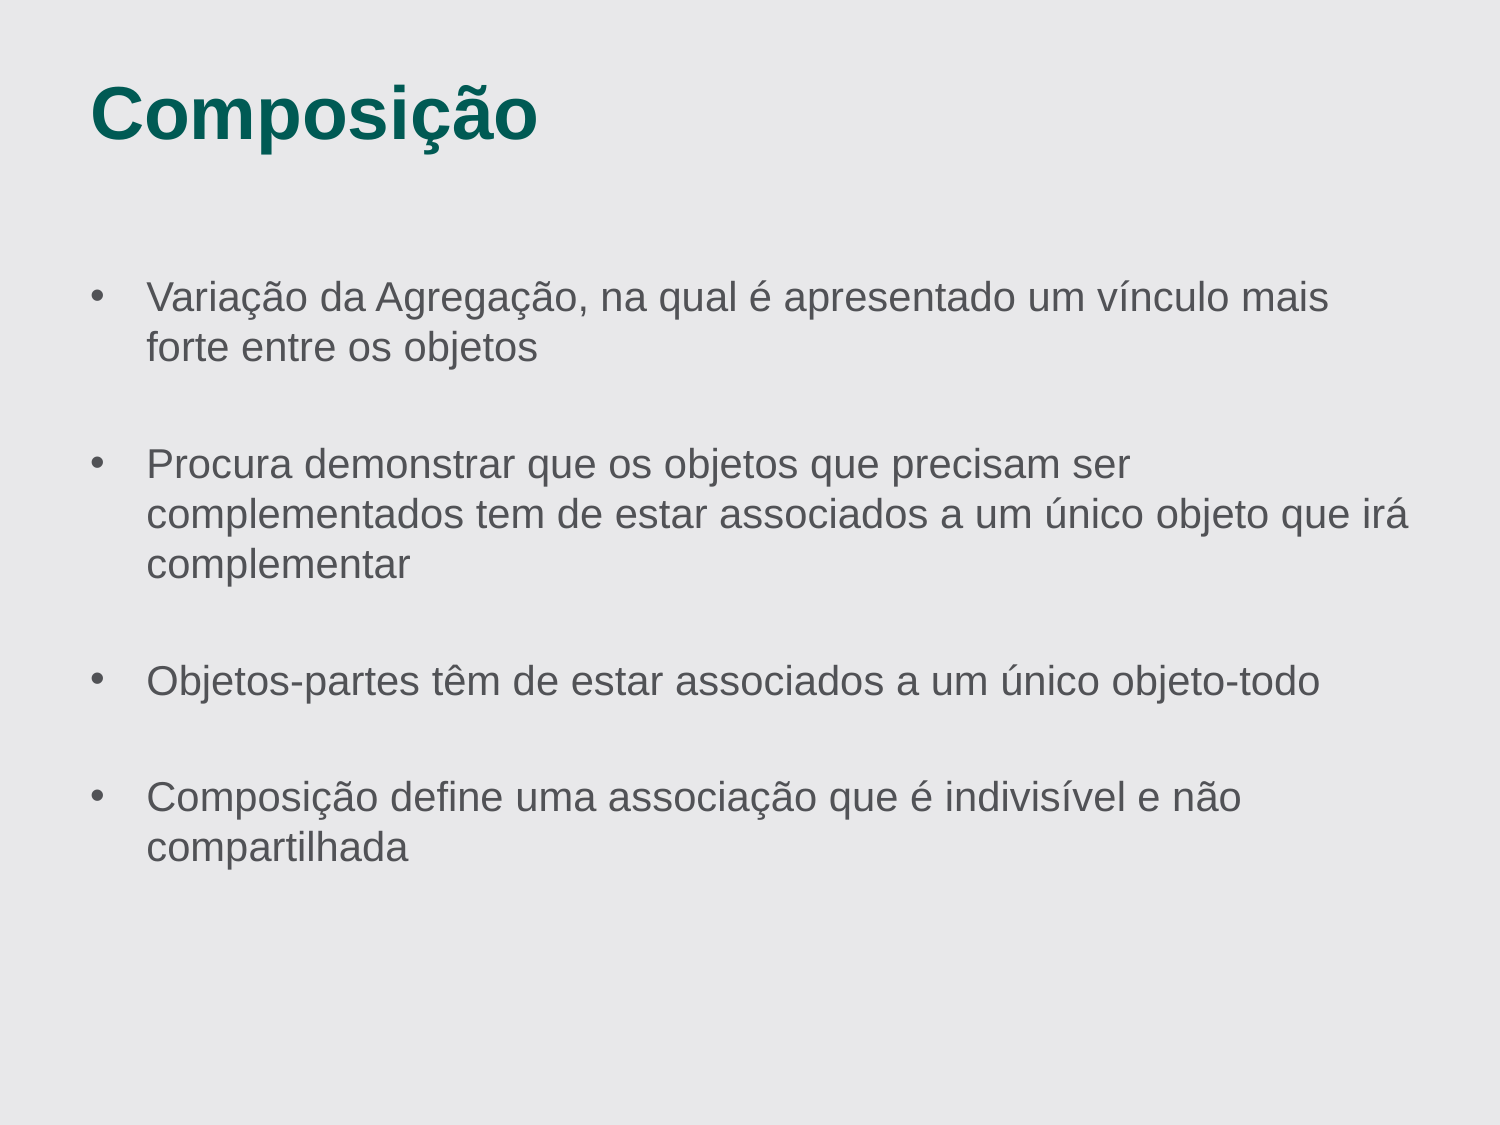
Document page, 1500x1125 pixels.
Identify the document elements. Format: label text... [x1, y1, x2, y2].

title Composição [75, 57, 1425, 245]
list Variação da Agregação, na qual é apresentado um vínculo mais forte entre os objetos Procura demonstrar que os objetos que precisam ser complementados tem de estar associados a um único objeto que irá complementar Objetos-partes têm de estar associados a um único objeto-todo Composição define uma associação que é indivisível e não compartilhada [75, 262, 1425, 1005]
